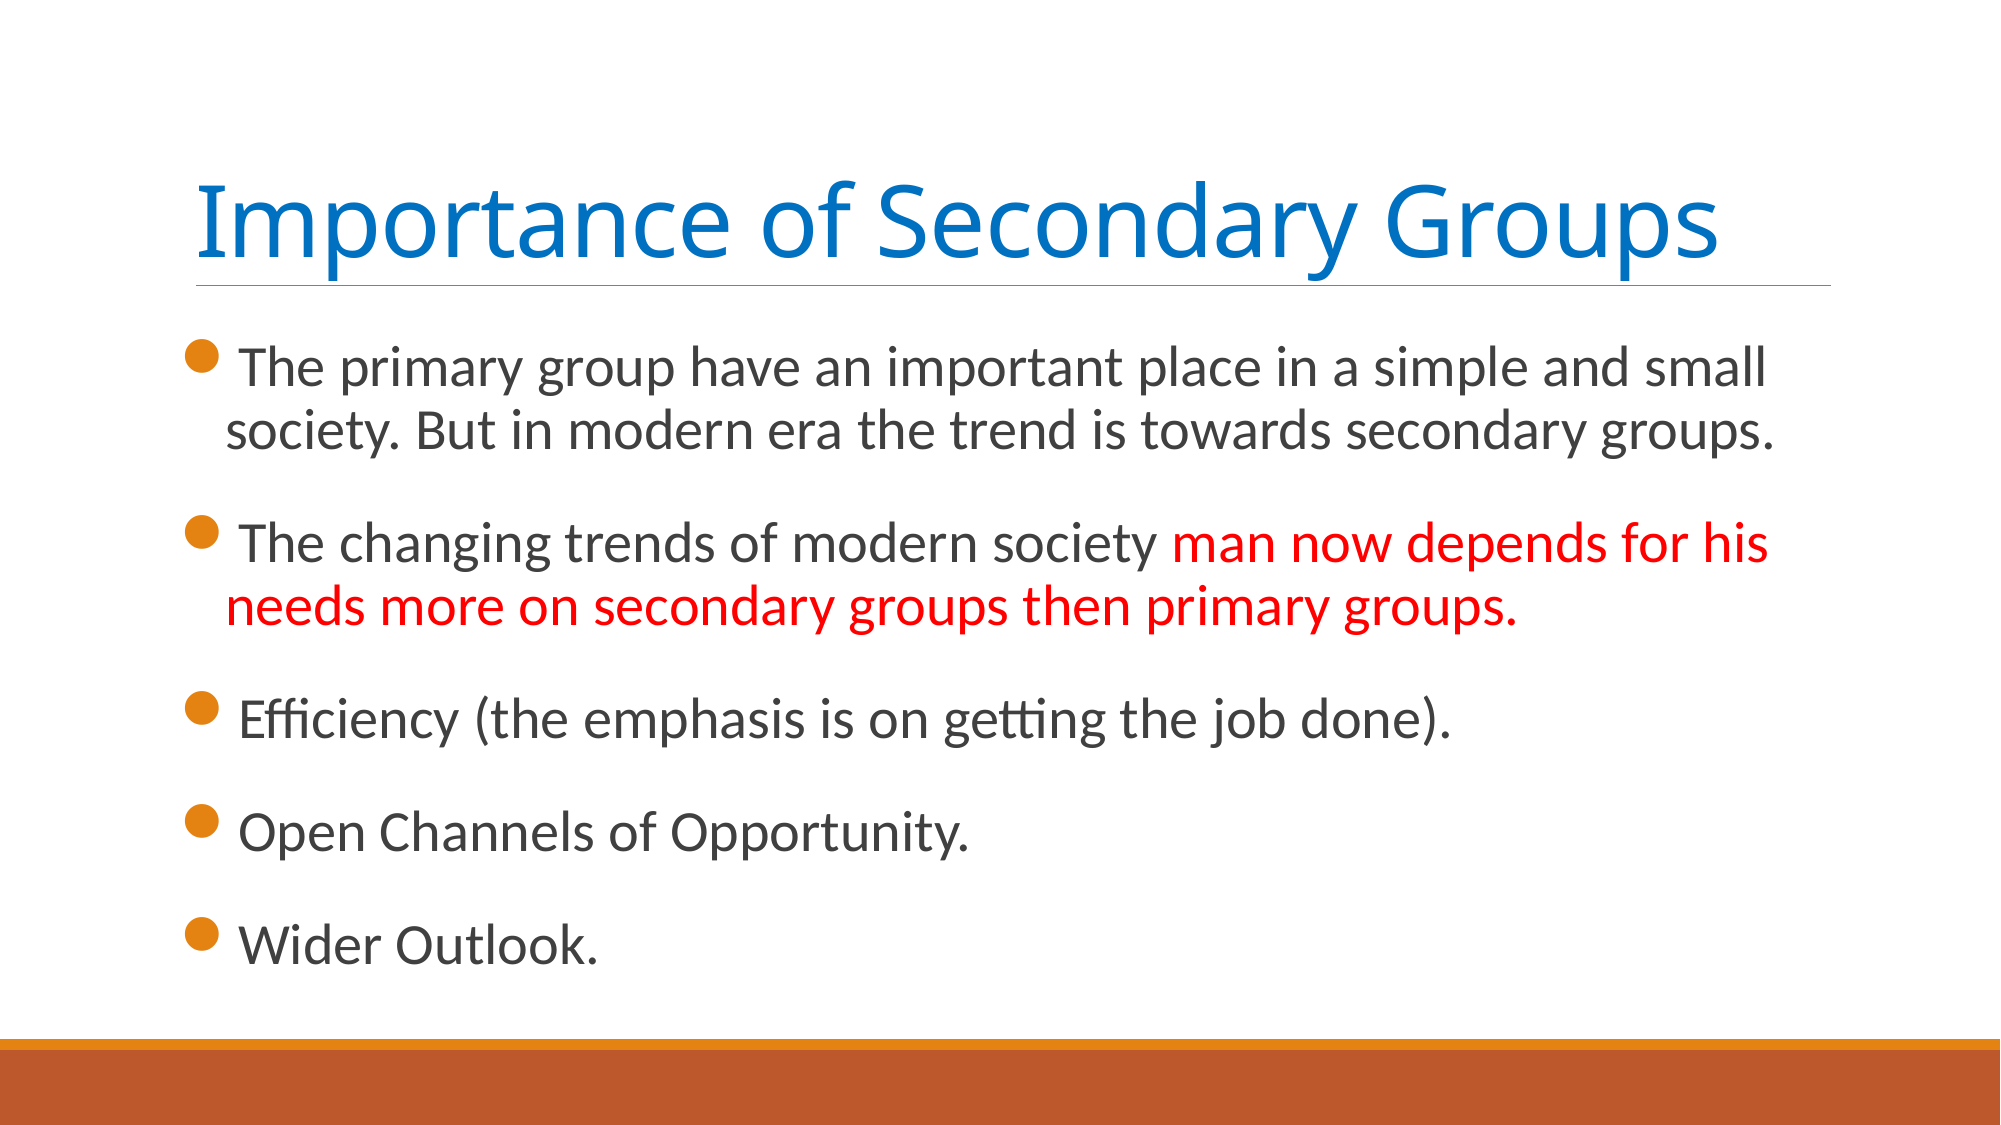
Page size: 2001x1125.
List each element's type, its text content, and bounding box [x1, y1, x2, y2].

title Importance of Secondary Groups [180, 47, 1830, 285]
list The primary group have an important place in a simple and small society. But in modern era the trend is towards secondary groups. The changing trends of modern society man now depends for his needs more on secondary groups then primary groups. Efficiency (the emphasis is on getting the job done). Open Channels of Opportunity. Wider Outlook. [180, 328, 1813, 972]
